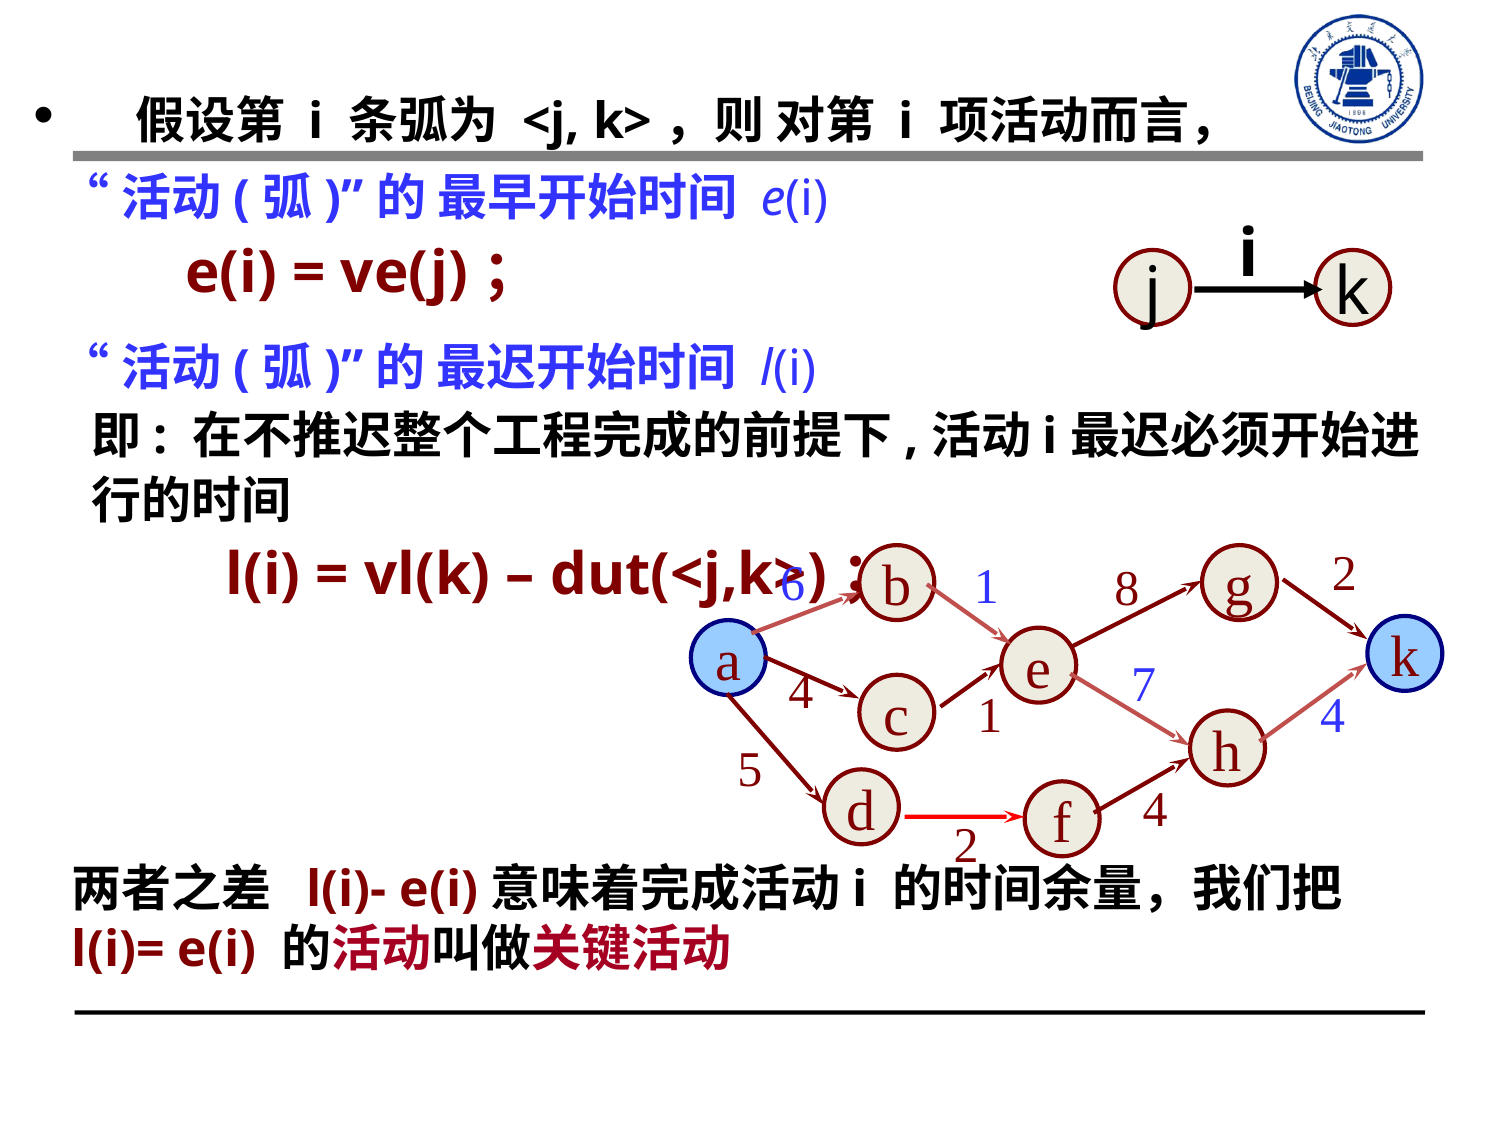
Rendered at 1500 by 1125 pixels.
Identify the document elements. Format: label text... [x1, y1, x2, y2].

text_box i [1223, 201, 1274, 297]
text_box k [1315, 249, 1391, 325]
text_box 两者之差 l(i)- e(i)意味着完成活动i 的时间余量，我们把 l(i)= e(i) 的活动叫做关键活动 [57, 848, 1443, 984]
picture [1294, 14, 1424, 65]
text_box j [1115, 249, 1191, 325]
text_box [1274, 283, 1323, 296]
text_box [690, 532, 1443, 881]
text_box 假设第 i 条弧为 <j, k>，则 对第 i 项活动而言， “活动(弧)”的 最早开始时间 e(i) e(i) = ve(j)； “活动(弧)”的 最迟开始时间 l(i) 即: 在不推迟整个工程完成的前提下,活动i最迟必须开始进行的时间 l(i) = vl(k) – dut(<j,k>)； [18, 65, 1481, 614]
